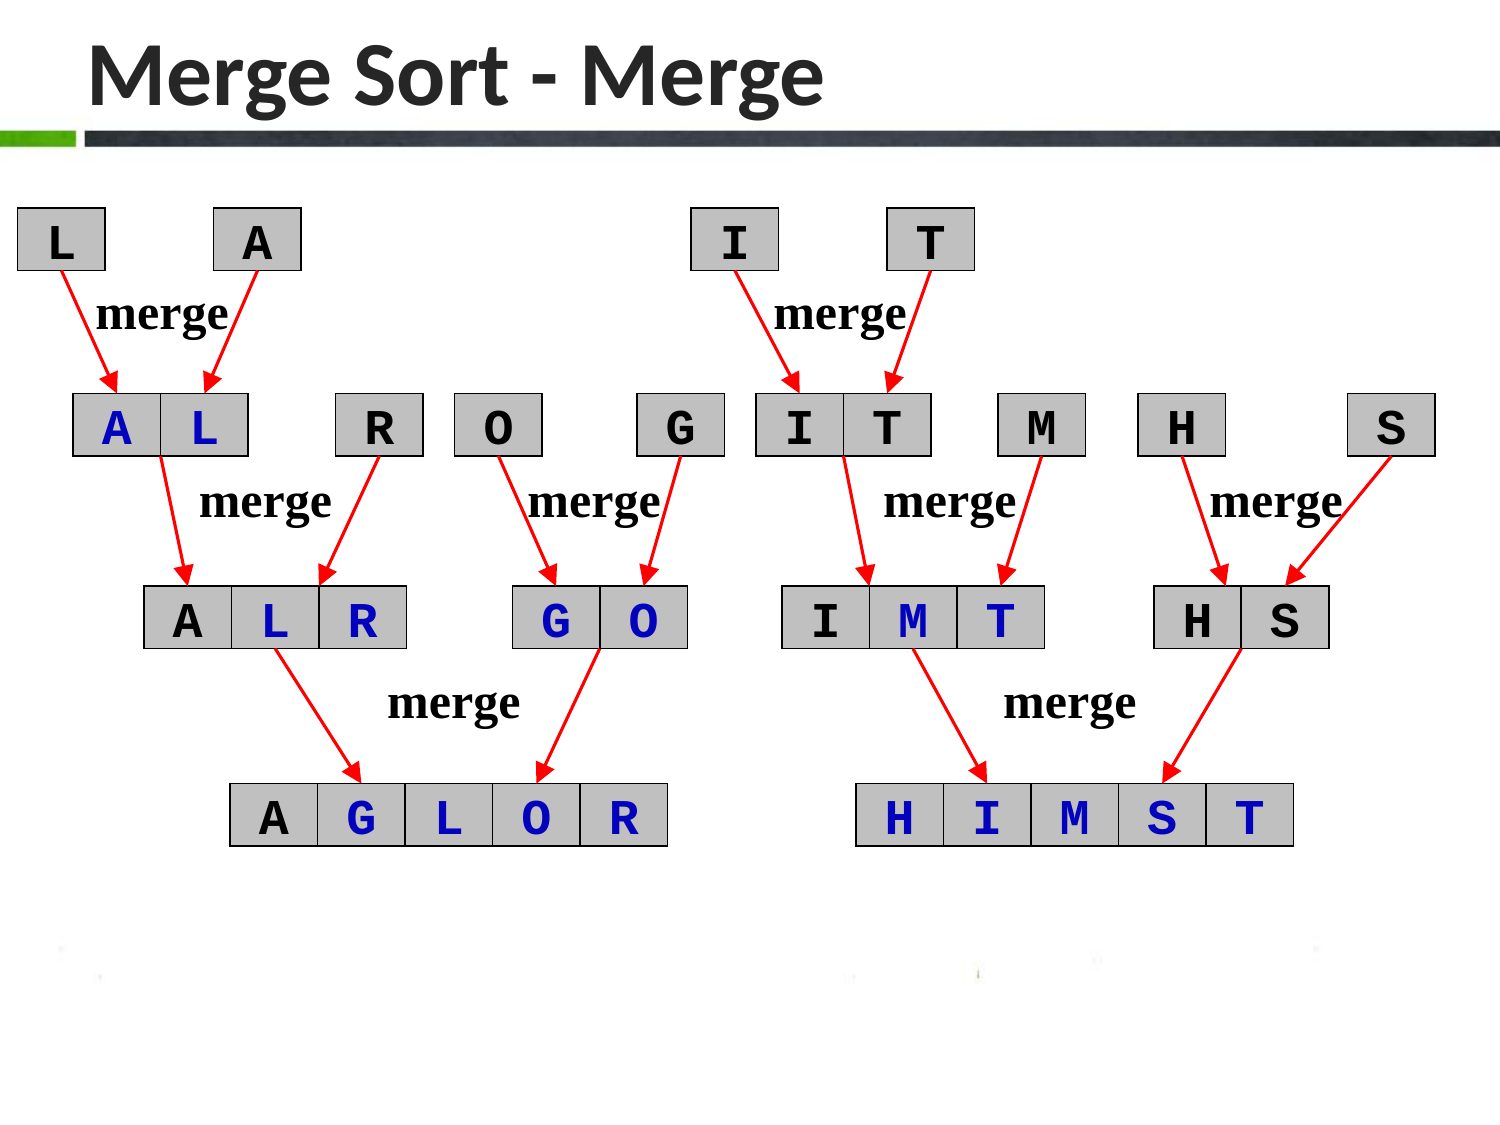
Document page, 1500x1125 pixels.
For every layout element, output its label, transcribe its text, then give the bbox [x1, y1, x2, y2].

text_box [229, 648, 1294, 847]
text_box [143, 455, 1392, 649]
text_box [61, 270, 932, 457]
picture [0, 0, 1500, 1125]
title Merge Sort - Merge [71, 12, 1451, 126]
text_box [17, 207, 1436, 457]
